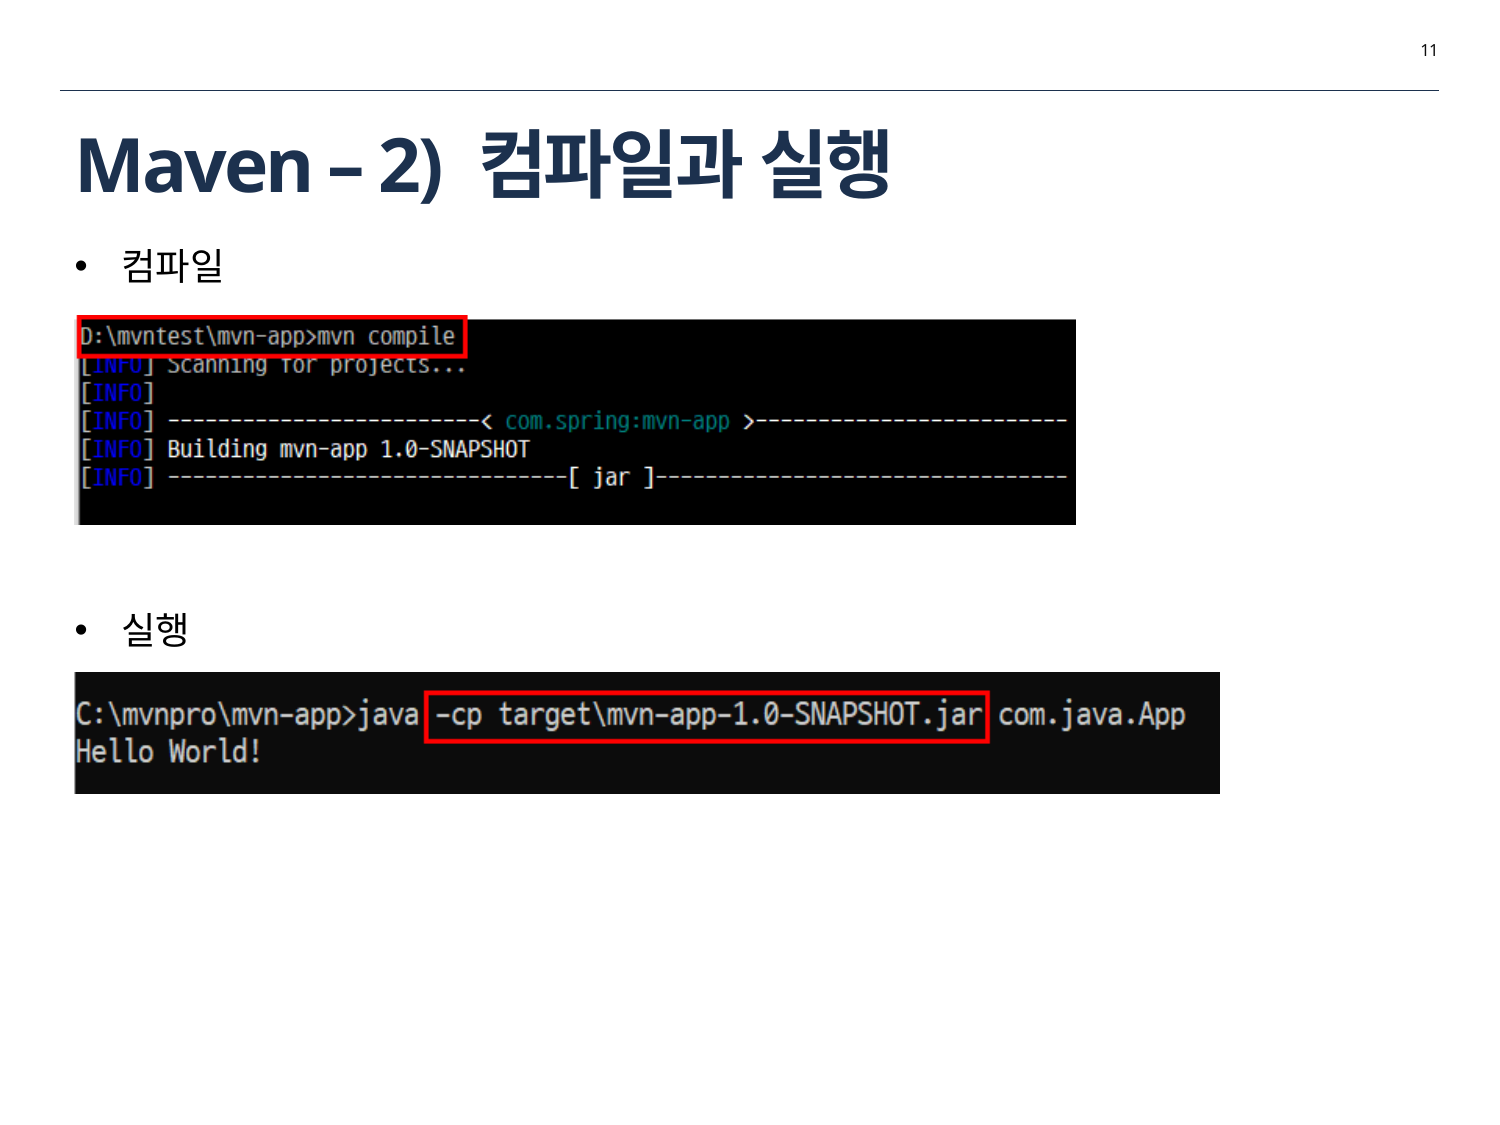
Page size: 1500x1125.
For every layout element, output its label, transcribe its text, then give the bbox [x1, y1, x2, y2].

text_box 11 [1193, 32, 1454, 70]
text_box 컴파일 [59, 235, 1439, 296]
picture [74, 671, 1220, 795]
picture [74, 315, 1077, 526]
text_box Maven – 2) 컴파일과 실행 [59, 93, 1472, 233]
text_box 실행 [59, 599, 1439, 660]
